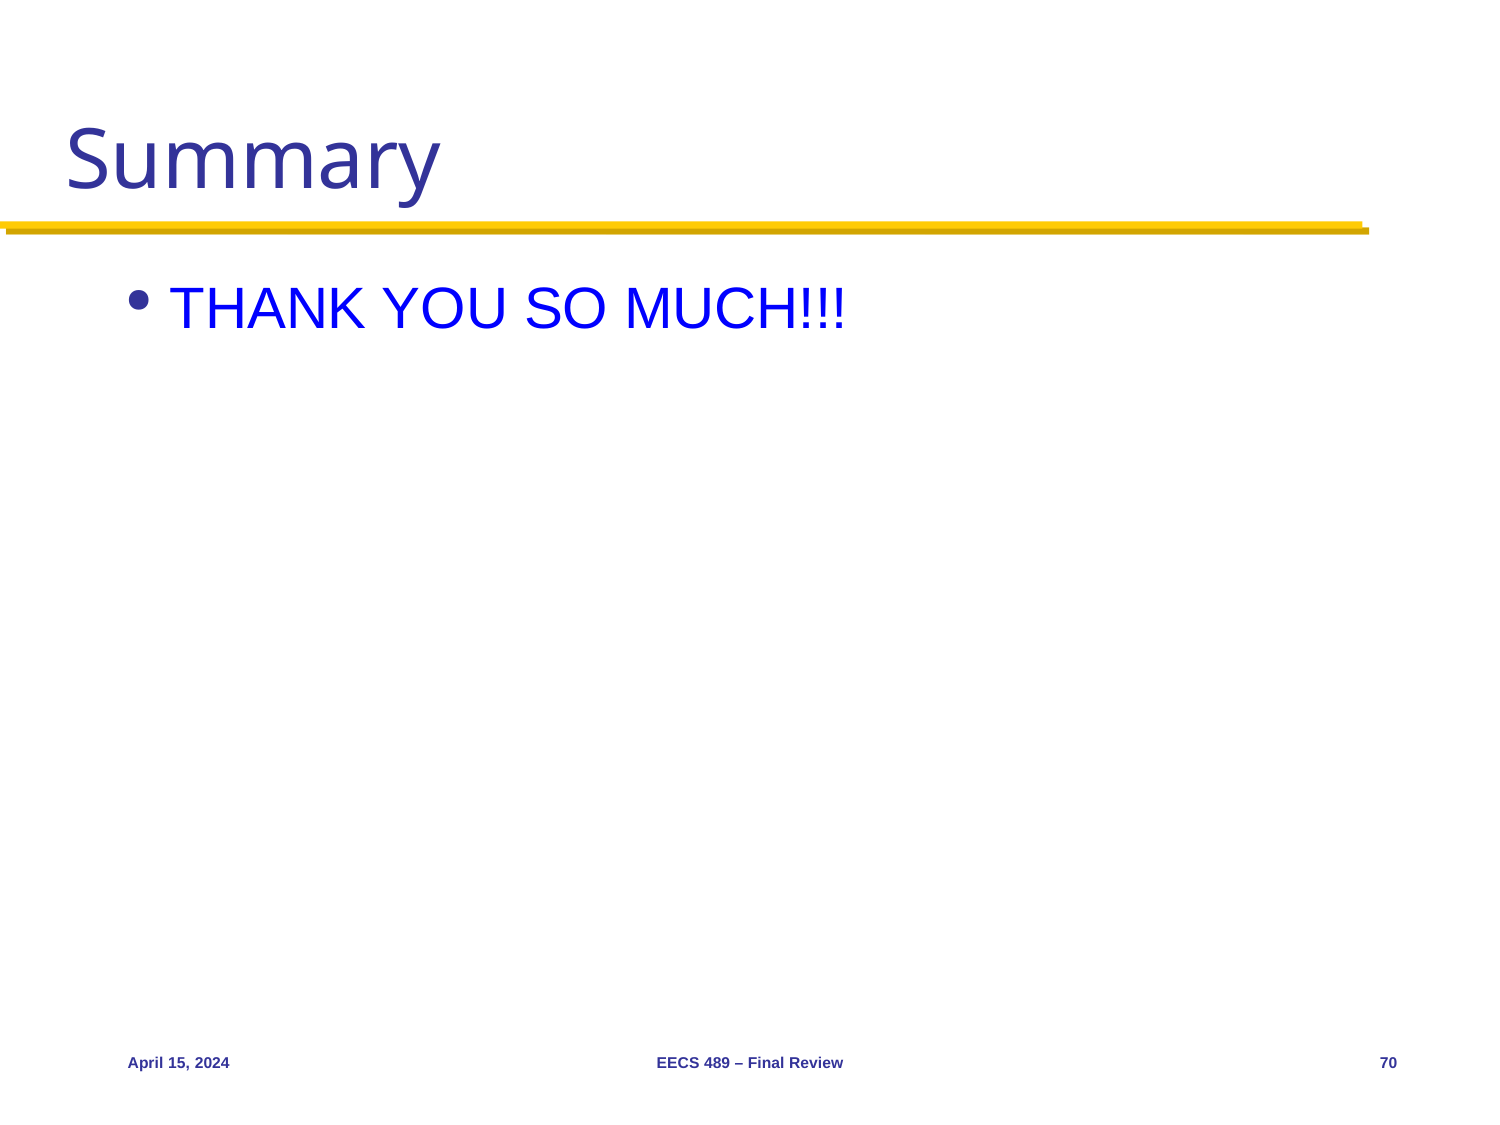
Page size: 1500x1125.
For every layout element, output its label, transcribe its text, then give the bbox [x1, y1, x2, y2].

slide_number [112, 1024, 426, 1101]
footer EECS 489 – Final Review [512, 1024, 988, 1101]
list THANK YOU SO MUCH!!! [112, 262, 1413, 988]
slide_number 70 [1312, 1024, 1413, 1101]
title Summary [49, 24, 1451, 213]
